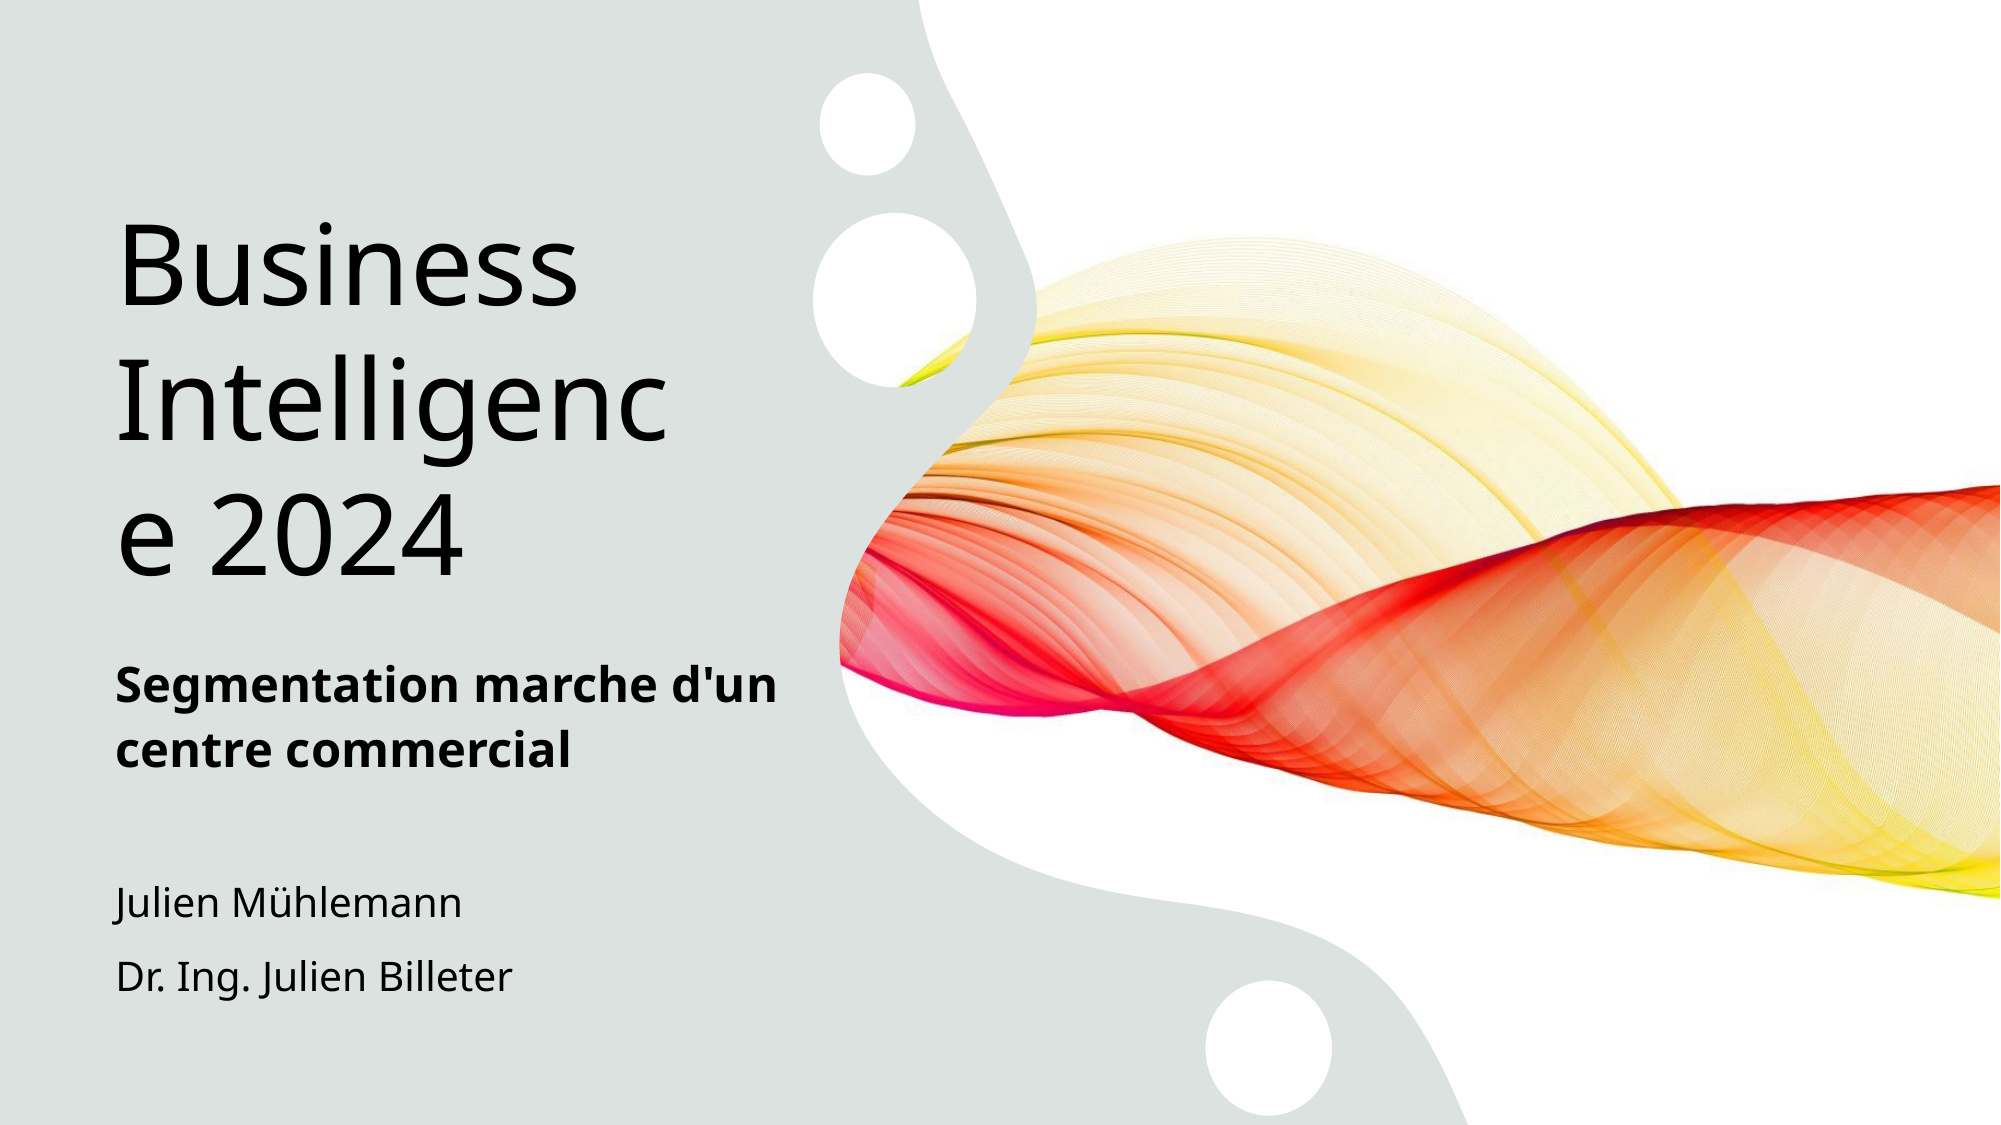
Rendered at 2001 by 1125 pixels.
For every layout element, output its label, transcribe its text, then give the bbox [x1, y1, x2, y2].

title Business Intelligence 2024 [100, 91, 741, 606]
picture [812, 0, 2000, 1125]
text_box [0, 0, 812, 1125]
subtitle Segmentation marche d'un centre commercial Julien Mühlemann Dr. Ing. Julien Billeter [100, 640, 812, 1008]
